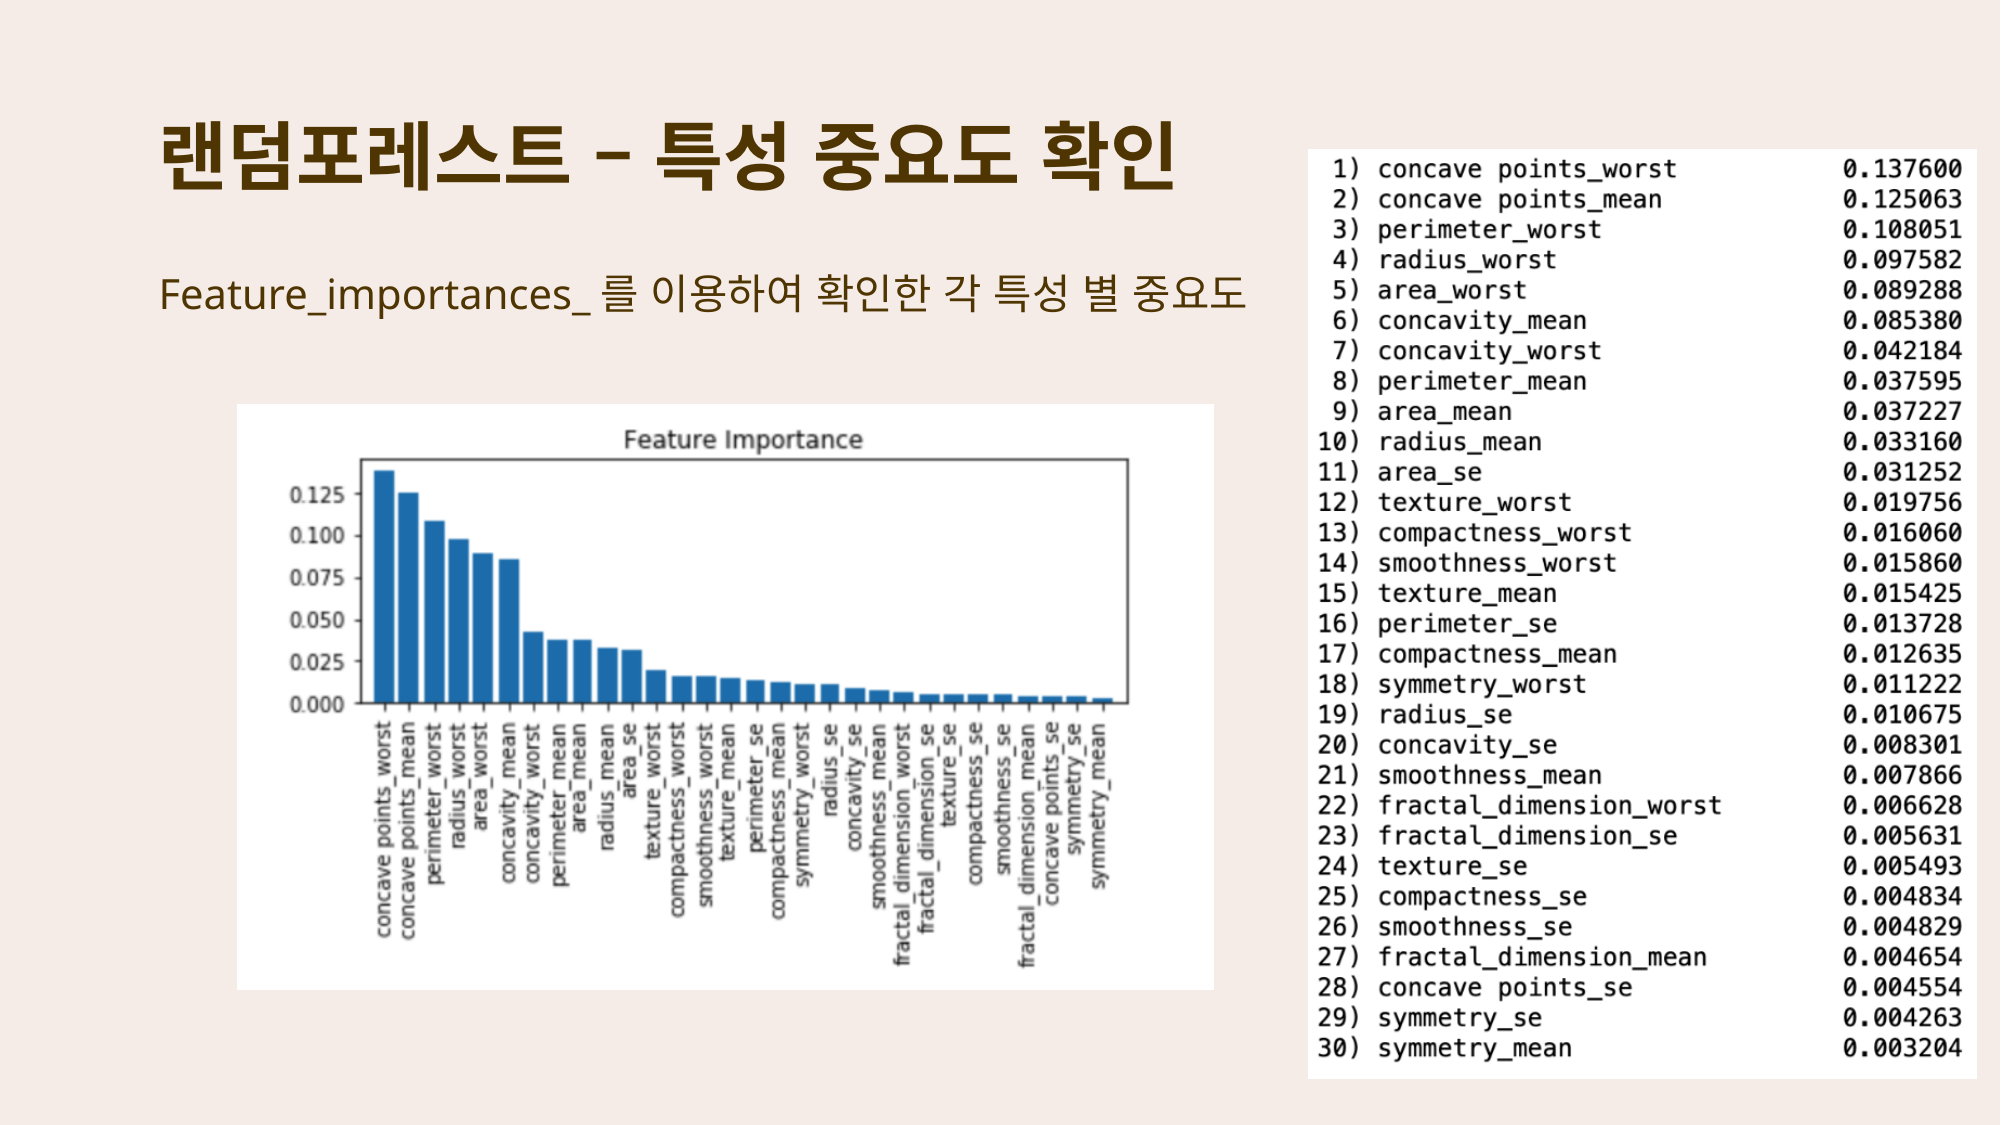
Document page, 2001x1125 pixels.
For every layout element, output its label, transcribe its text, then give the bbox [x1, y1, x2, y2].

text_box Feature_importances_를 이용하여 확인한 각 특성 별 중요도 [143, 235, 1308, 325]
text_box 랜덤포레스트 – 특성 중요도 확인 [143, 101, 1410, 207]
picture [237, 404, 1214, 990]
picture [1308, 149, 1977, 1079]
